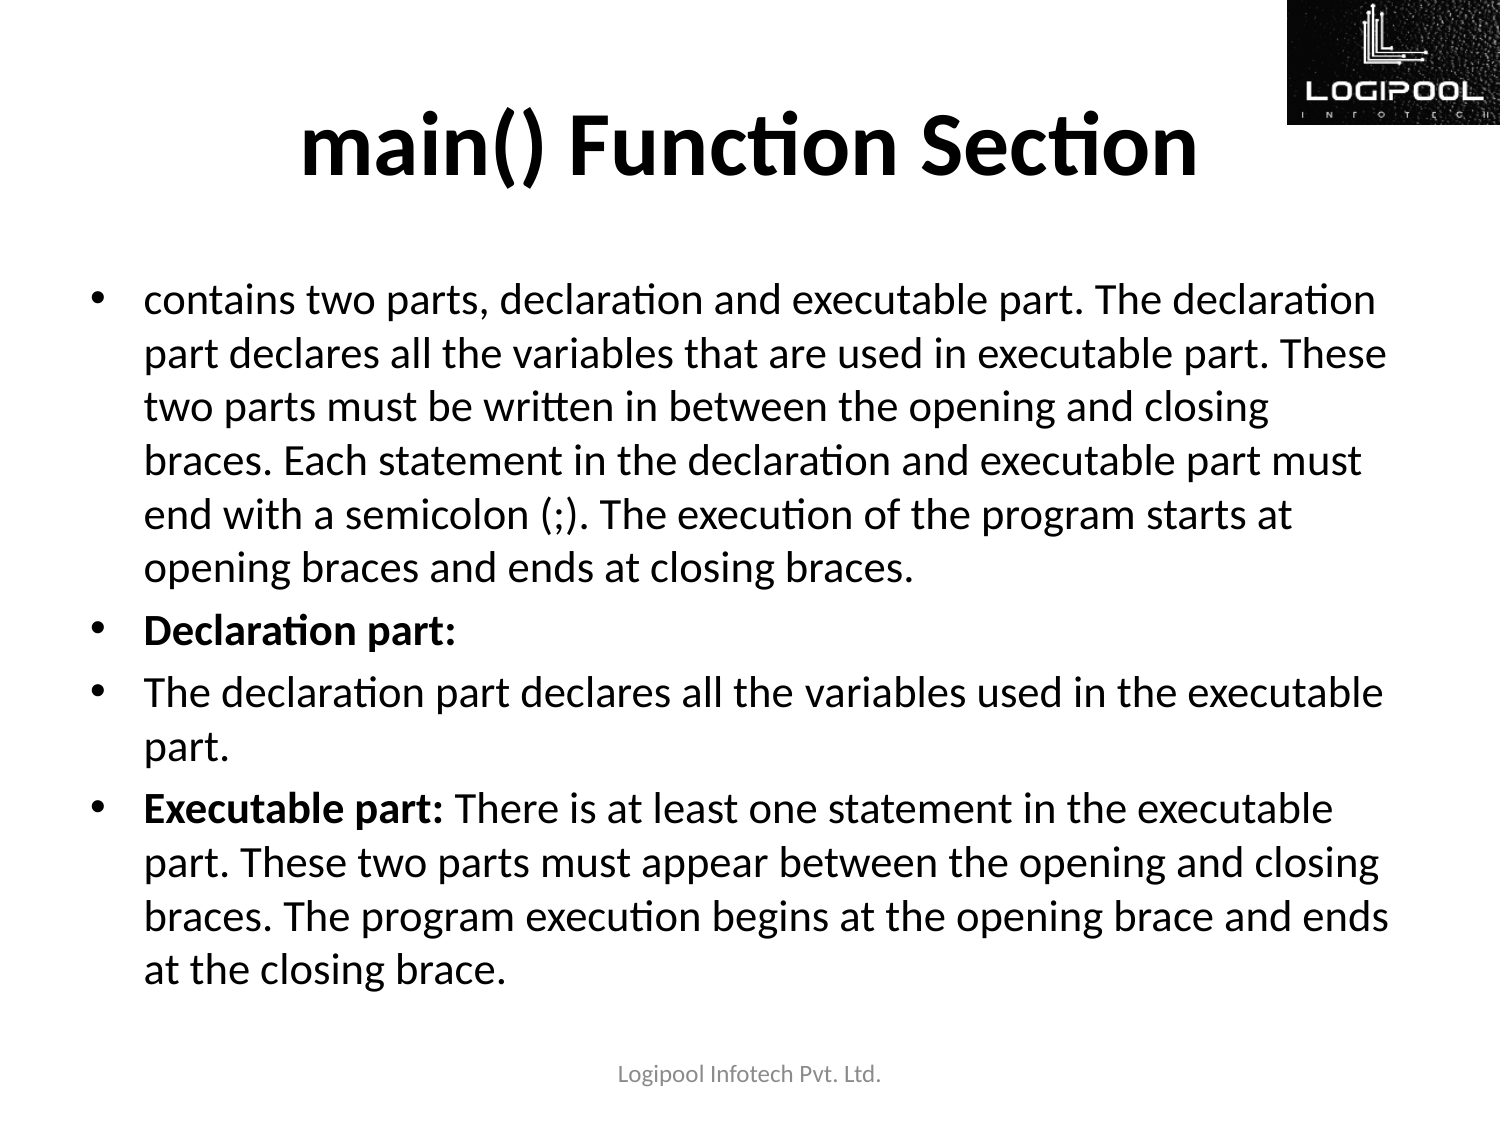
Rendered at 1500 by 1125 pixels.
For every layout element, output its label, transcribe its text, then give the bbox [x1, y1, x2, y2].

title main() Function Section [75, 45, 1425, 233]
list contains two parts, declaration and executable part. The declaration part declares all the variables that are used in executable part. These two parts must be written in between the opening and closing braces. Each statement in the declaration and executable part must end with a semicolon (;). The execution of the program starts at opening braces and ends at closing braces. Declaration part: The declaration part declares all the variables used in the executable part. Executable part: There is at least one statement in the executable part. These two parts must appear between the opening and closing braces. The program execution begins at the opening brace and ends at the closing brace. [75, 262, 1425, 1005]
footer Logipool Infotech Pvt. Ltd. [512, 1042, 988, 1103]
picture [1287, 0, 1500, 126]
